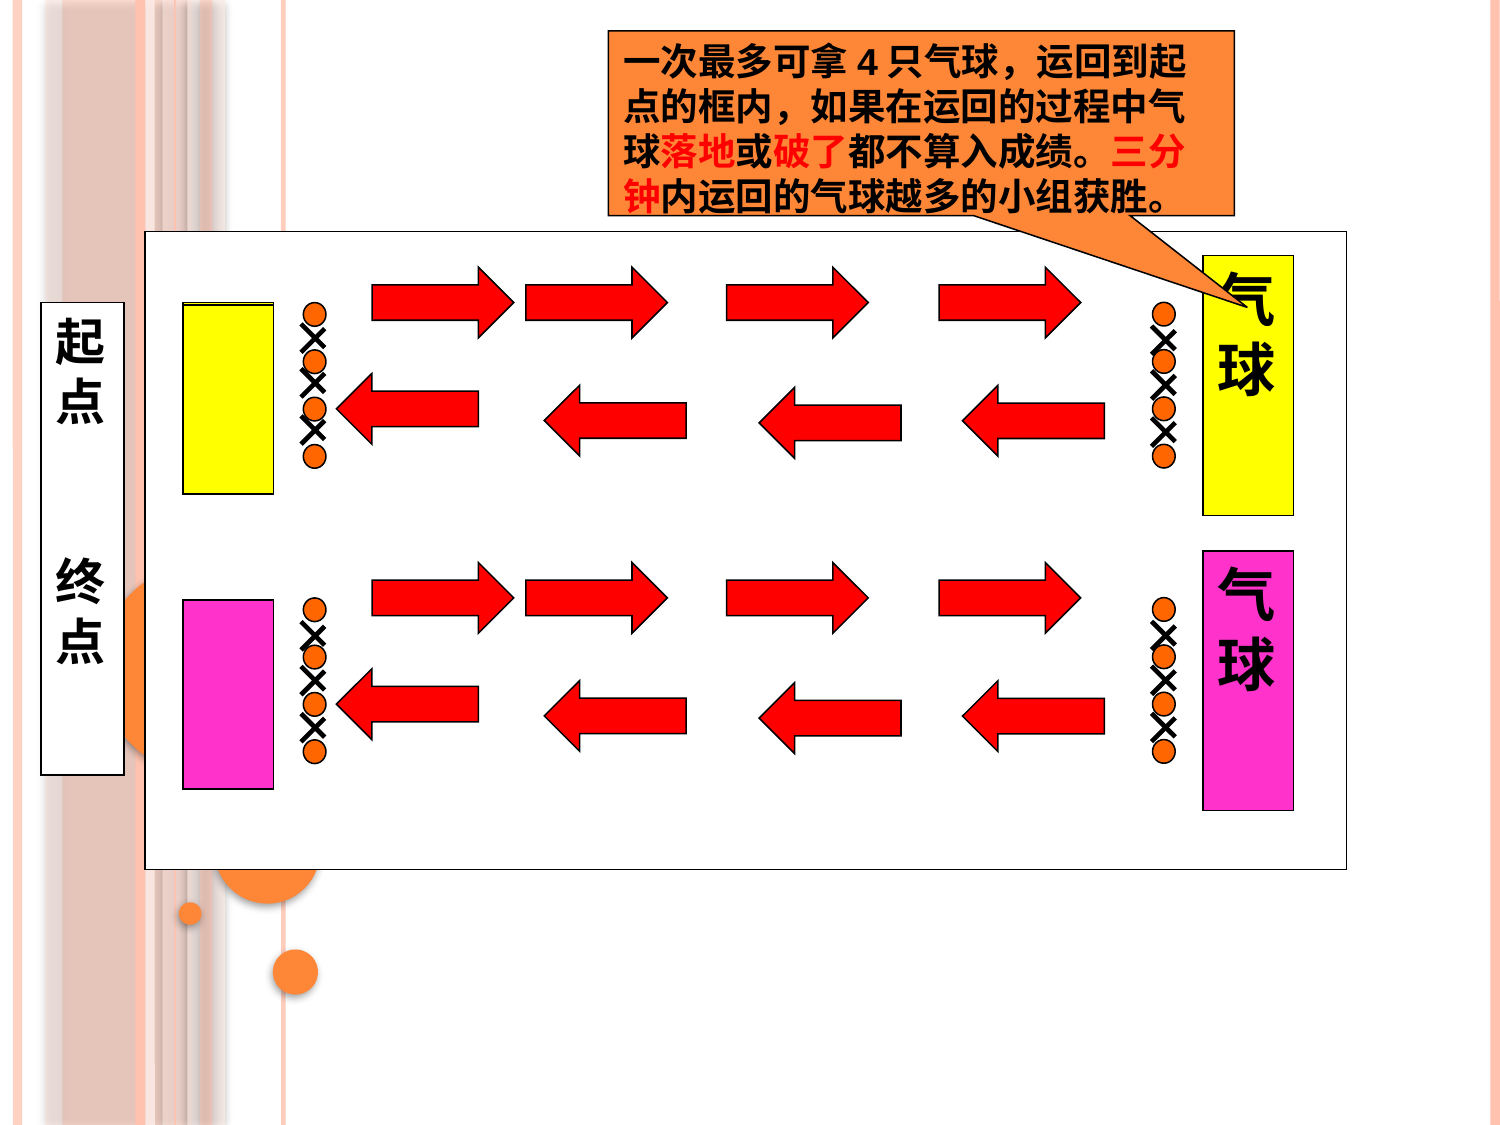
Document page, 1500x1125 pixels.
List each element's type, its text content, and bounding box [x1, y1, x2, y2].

text_box 气球 [1202, 255, 1294, 516]
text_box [1151, 301, 1176, 323]
text_box [336, 373, 479, 445]
text_box [372, 267, 514, 338]
text_box [939, 267, 1081, 338]
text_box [182, 550, 1294, 812]
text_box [1151, 454, 1176, 469]
text_box [183, 304, 274, 494]
text_box [962, 385, 1105, 457]
text_box [726, 267, 869, 338]
text_box [525, 267, 668, 338]
text_box 起点 终点 [41, 302, 124, 775]
text_box [544, 385, 687, 456]
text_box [302, 452, 327, 469]
text_box [144, 231, 1347, 870]
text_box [302, 302, 327, 322]
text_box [300, 323, 326, 445]
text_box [1151, 325, 1176, 447]
text_box [759, 387, 902, 459]
text_box 一次最多可拿4只气球，运回到起点的框内，如果在运回的过程中气球落地或破了都不算入成绩。三分钟内运回的气球越多的小组获胜。 [608, 30, 1248, 308]
